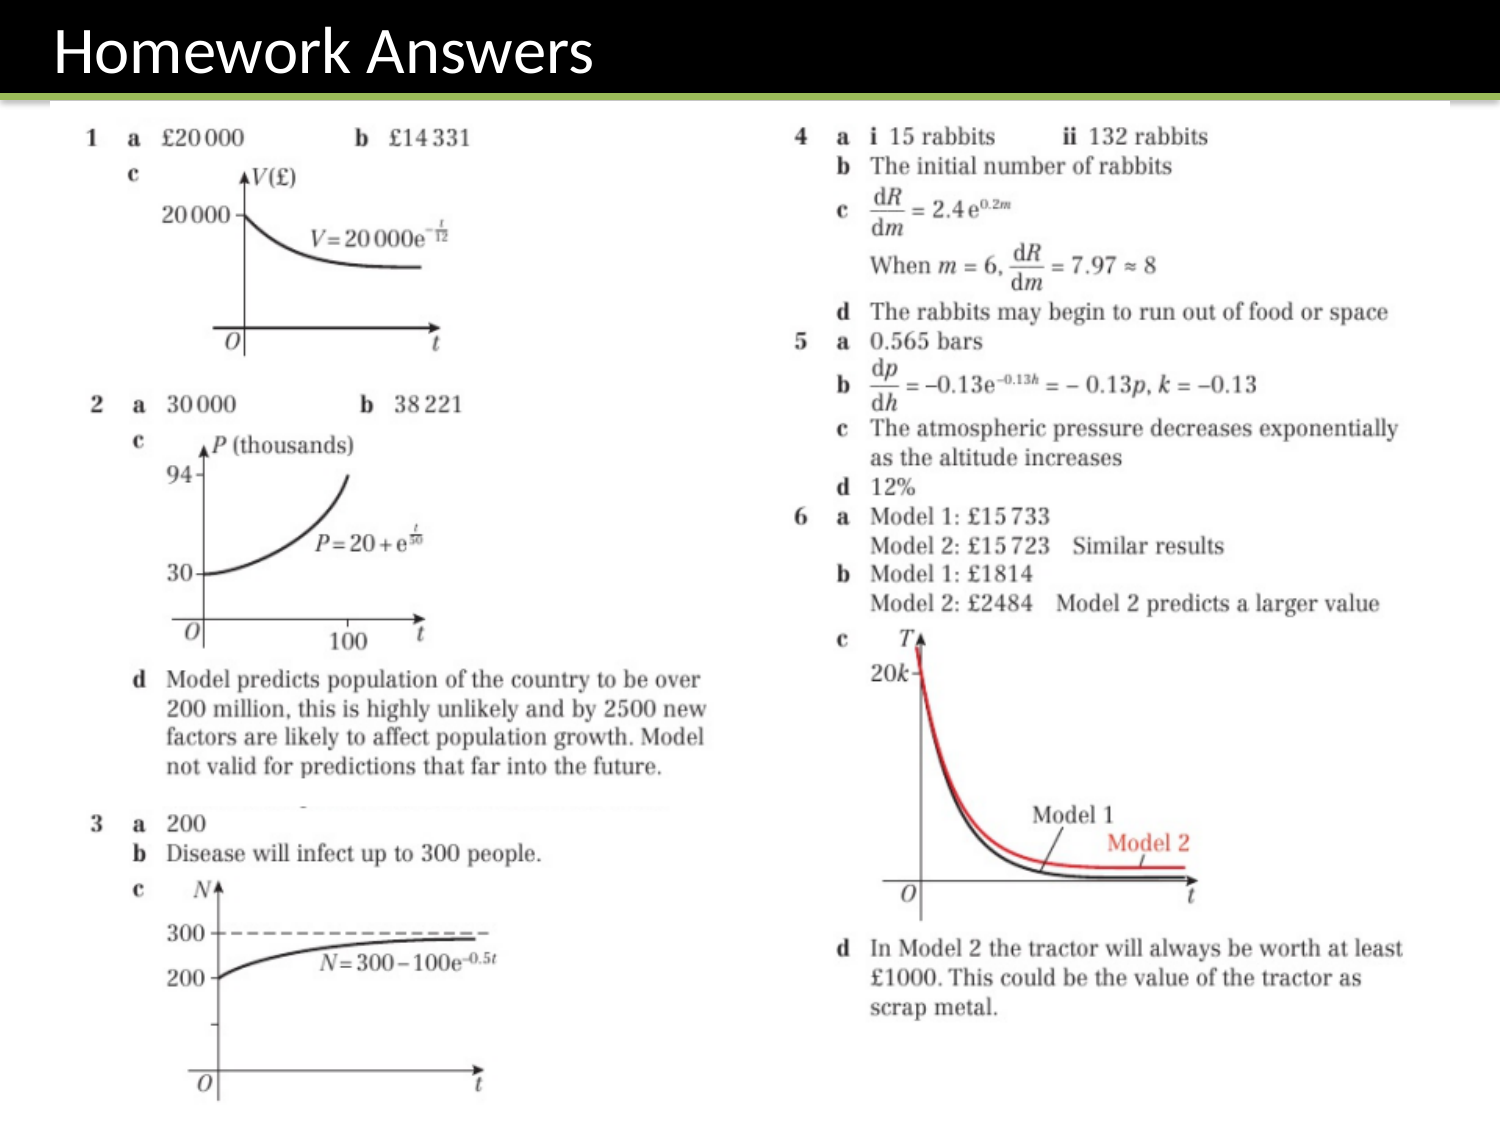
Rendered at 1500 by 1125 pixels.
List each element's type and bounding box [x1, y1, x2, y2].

text_box [0, 0, 1500, 97]
picture [50, 101, 1450, 1125]
